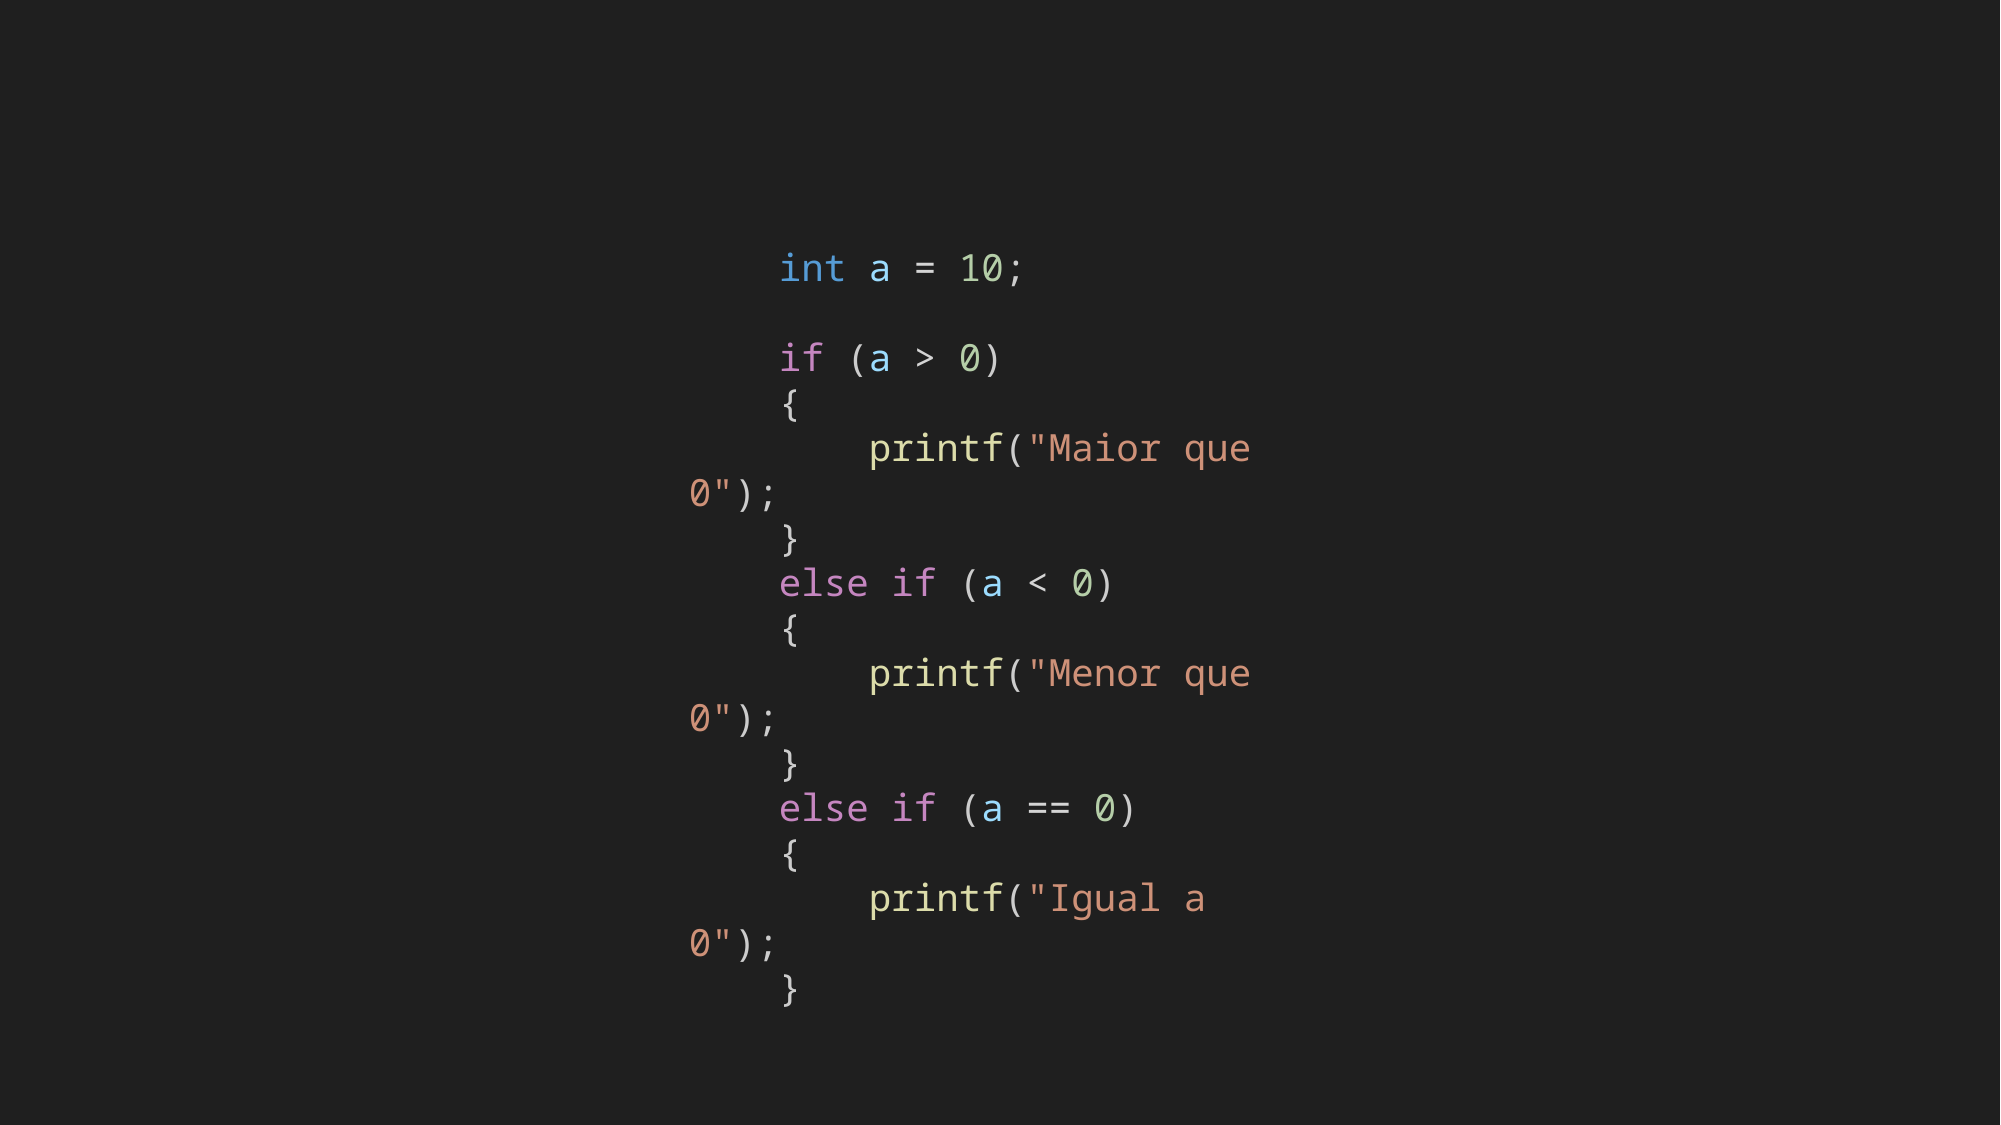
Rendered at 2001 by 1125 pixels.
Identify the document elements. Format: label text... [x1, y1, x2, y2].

text_box int a = 10; if (a > 0) { printf("Maior que 0"); } else if (a < 0) { printf("Menor que 0"); } else if (a == 0) { printf("Igual a 0"); } [674, 236, 1326, 1017]
